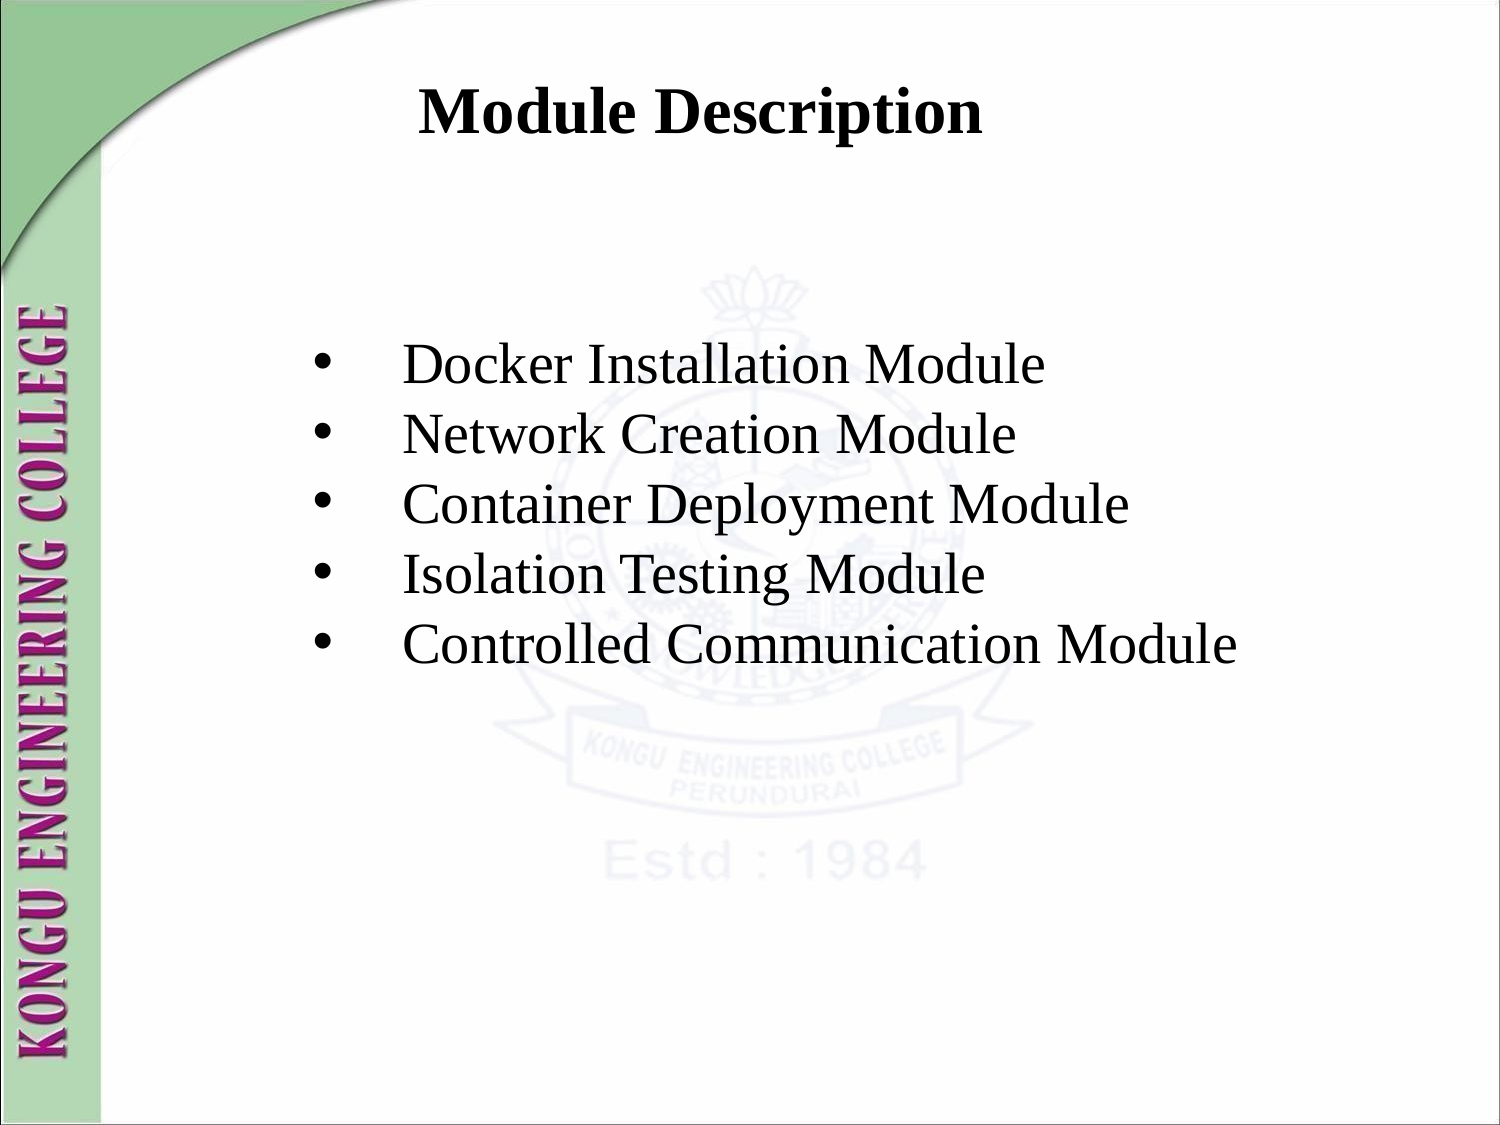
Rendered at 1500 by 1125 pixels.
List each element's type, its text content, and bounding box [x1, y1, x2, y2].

list Docker Installation Module Network Creation Module Container Deployment Module Isolation Testing Module Controlled Communication Module [312, 324, 1275, 800]
picture [0, 0, 1500, 1125]
title Module Description [419, 66, 1187, 148]
